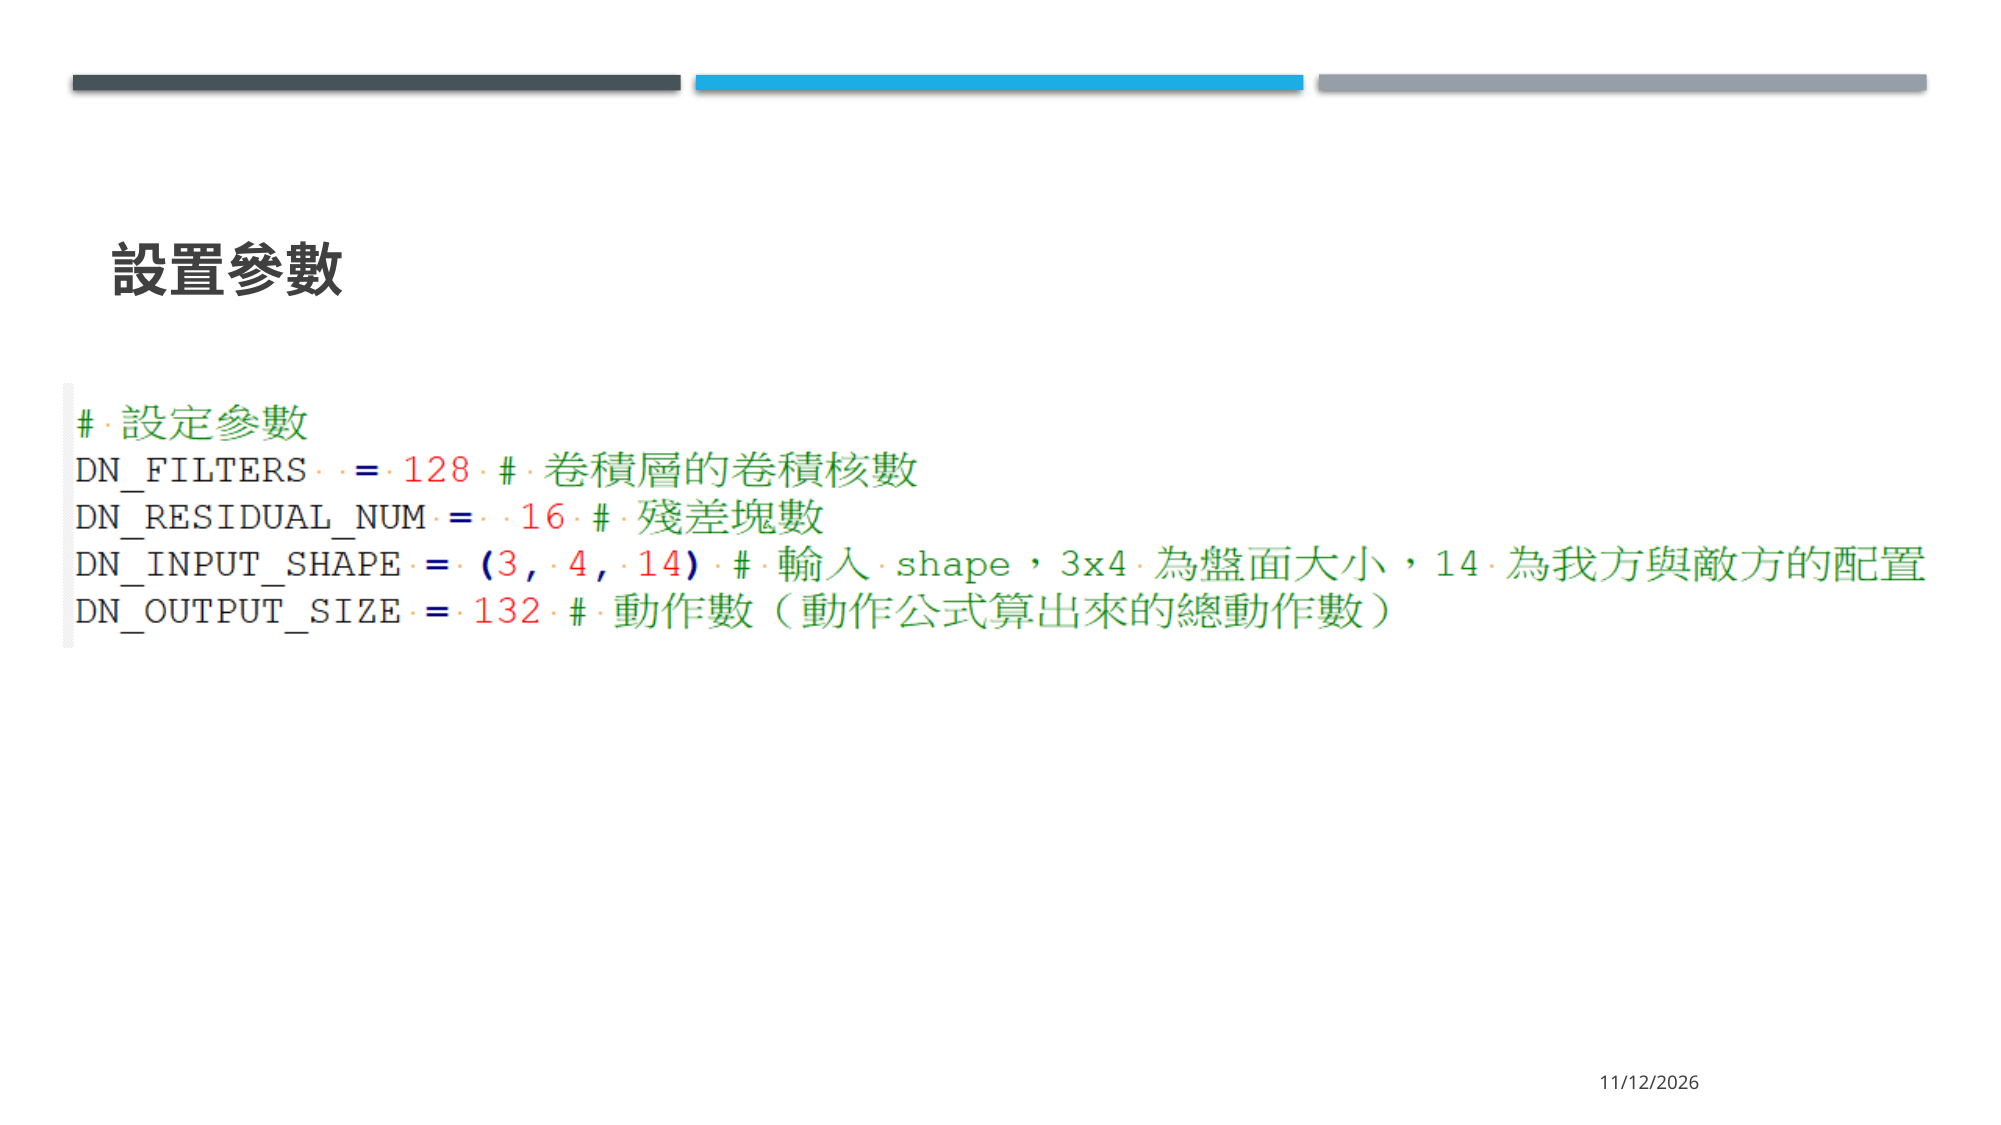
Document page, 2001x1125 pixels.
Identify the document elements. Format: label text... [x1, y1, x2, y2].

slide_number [1247, 1053, 1715, 1114]
title 設置參數 [95, 115, 1905, 311]
picture [63, 383, 2000, 649]
